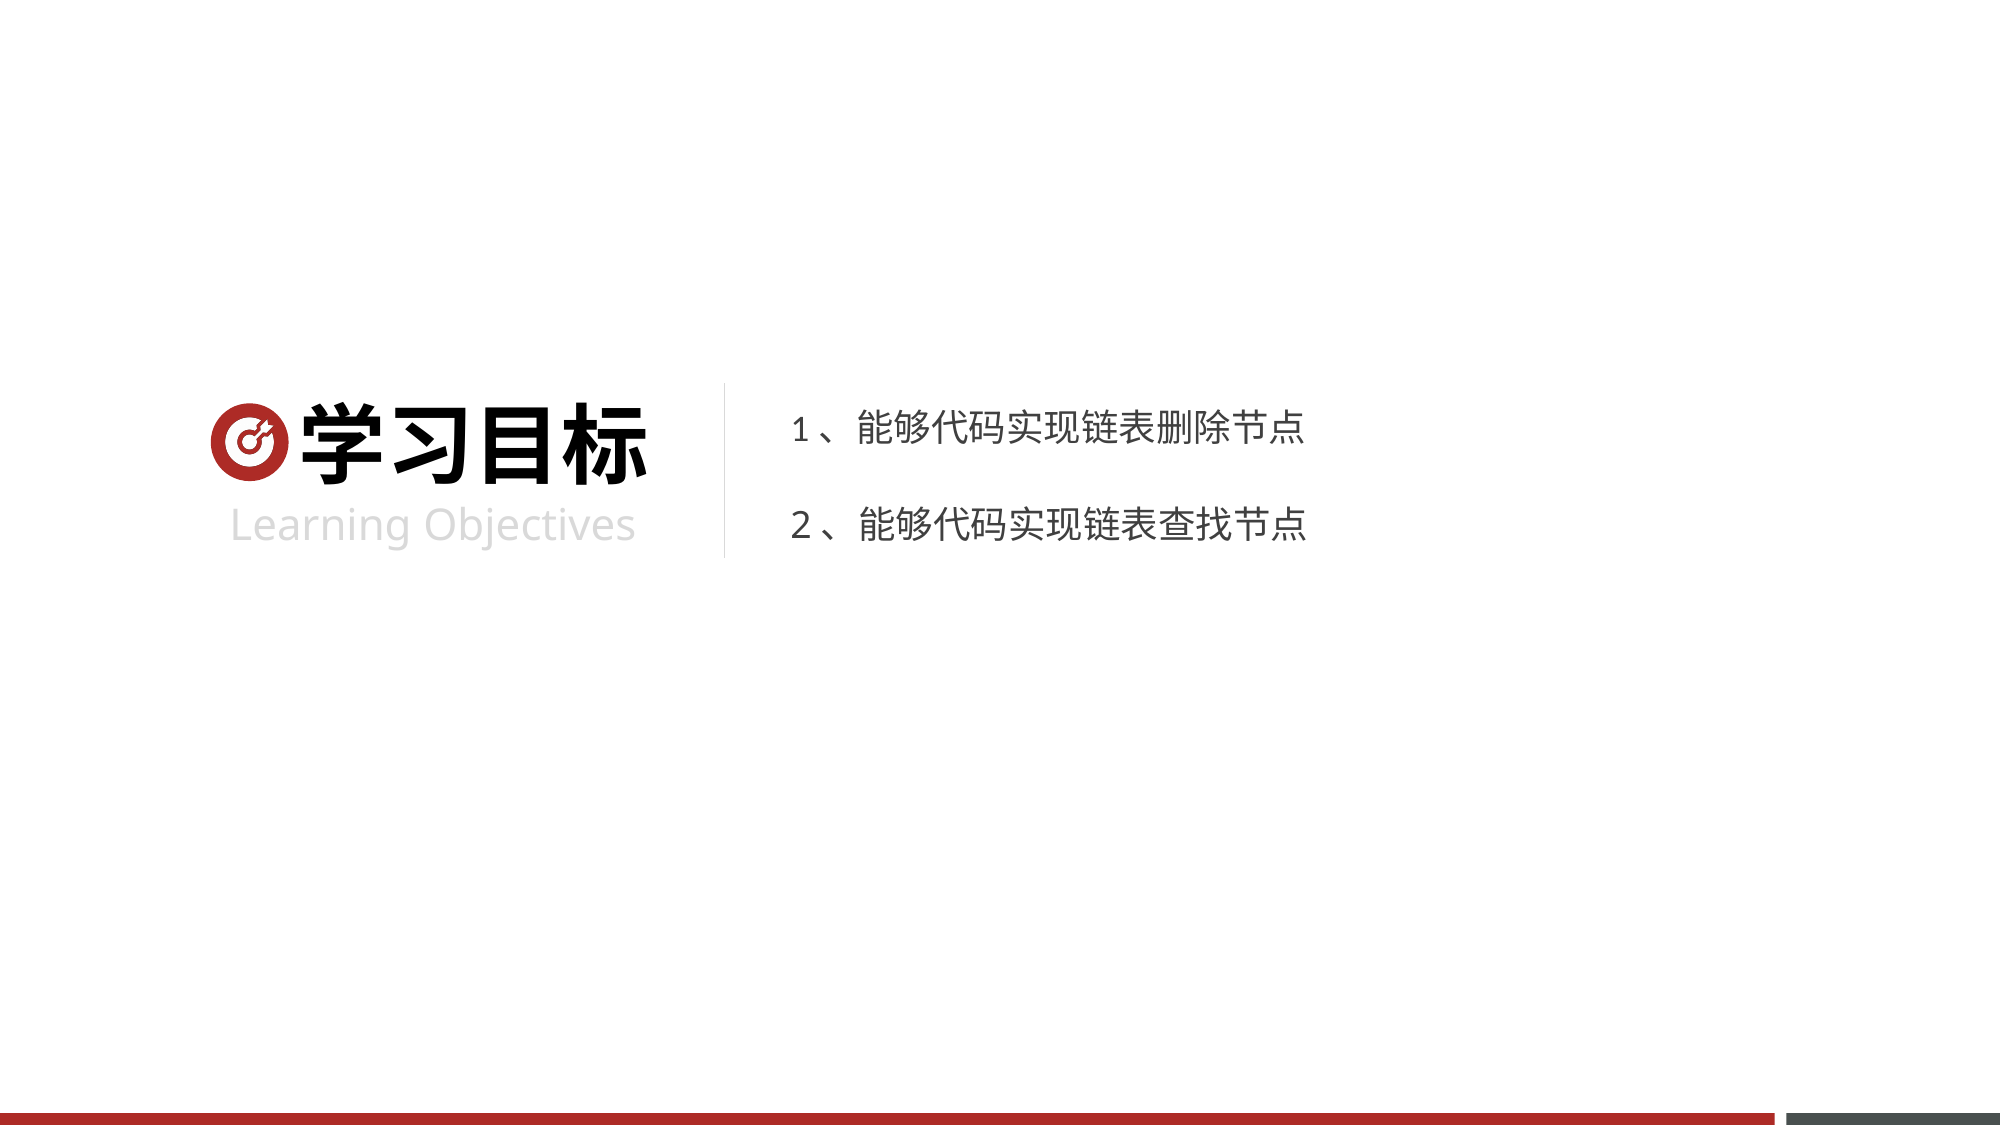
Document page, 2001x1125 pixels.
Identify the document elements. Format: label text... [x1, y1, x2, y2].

list 1、能够代码实现链表删除节点 2、能够代码实现链表查找节点 [775, 54, 1809, 852]
picture [216, 408, 283, 476]
